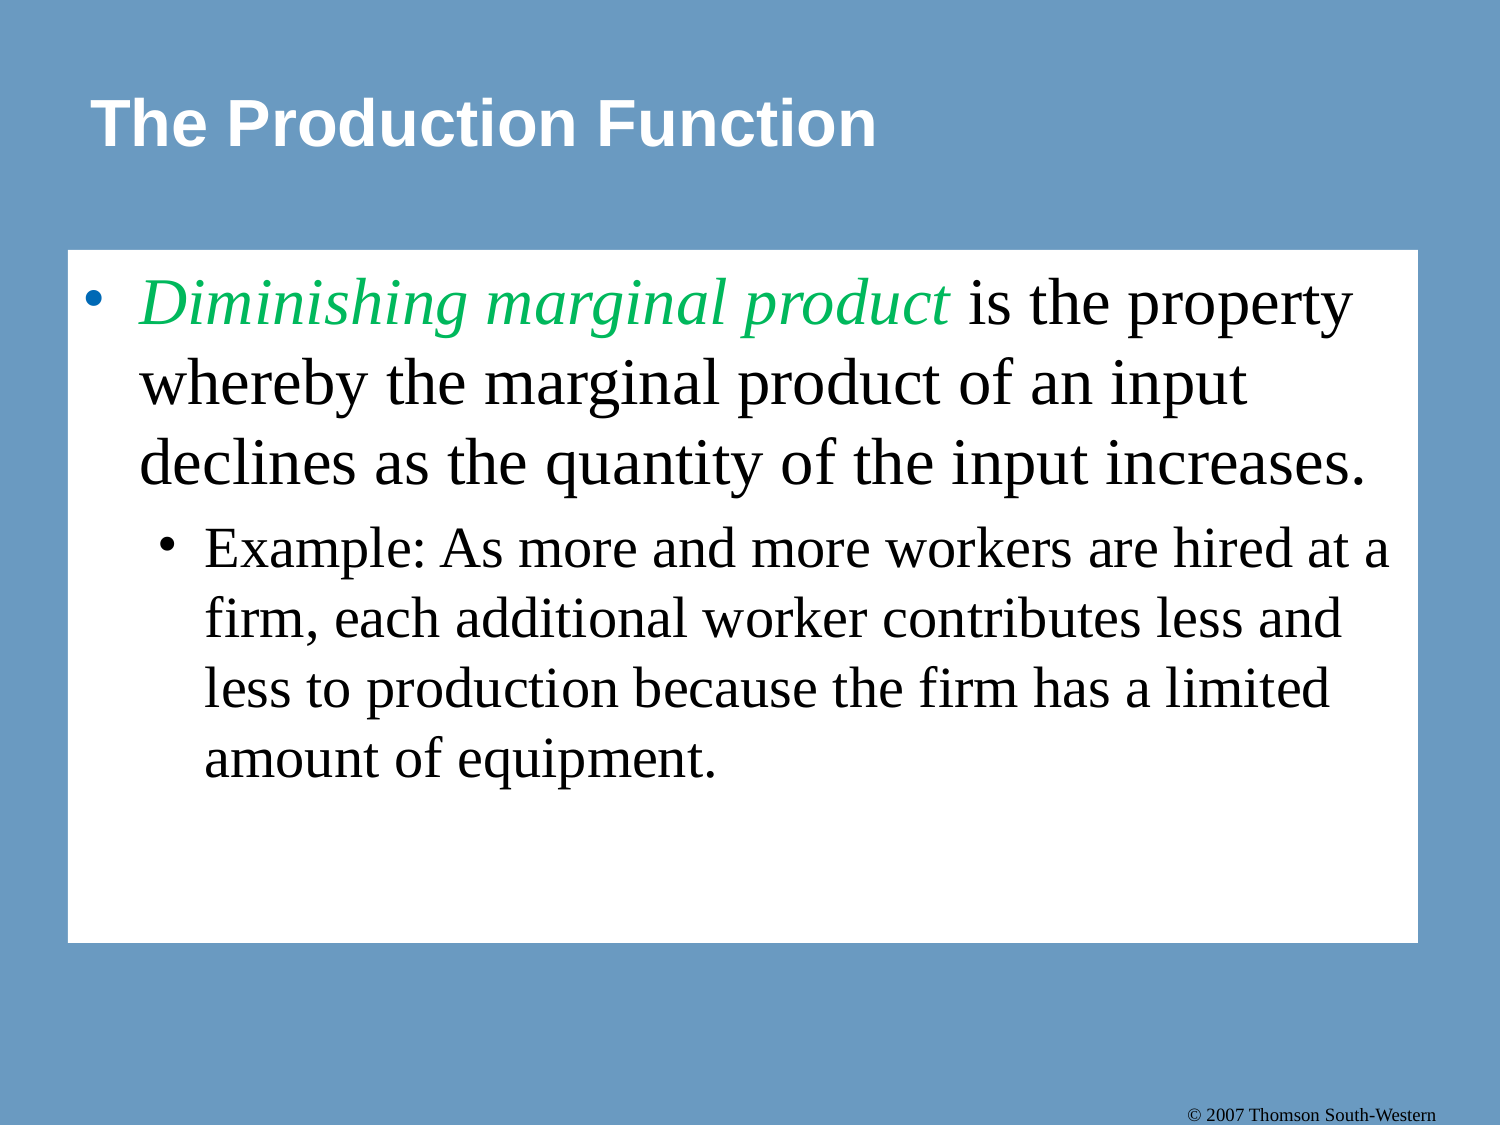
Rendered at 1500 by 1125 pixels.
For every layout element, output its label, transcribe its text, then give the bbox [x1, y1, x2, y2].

list Diminishing marginal product is the property whereby the marginal product of an input declines as the quantity of the input increases. Example: As more and more workers are hired at a firm, each additional worker contributes less and less to production because the firm has a limited amount of equipment. [67, 249, 1418, 943]
title The Production Function [75, 24, 1450, 225]
